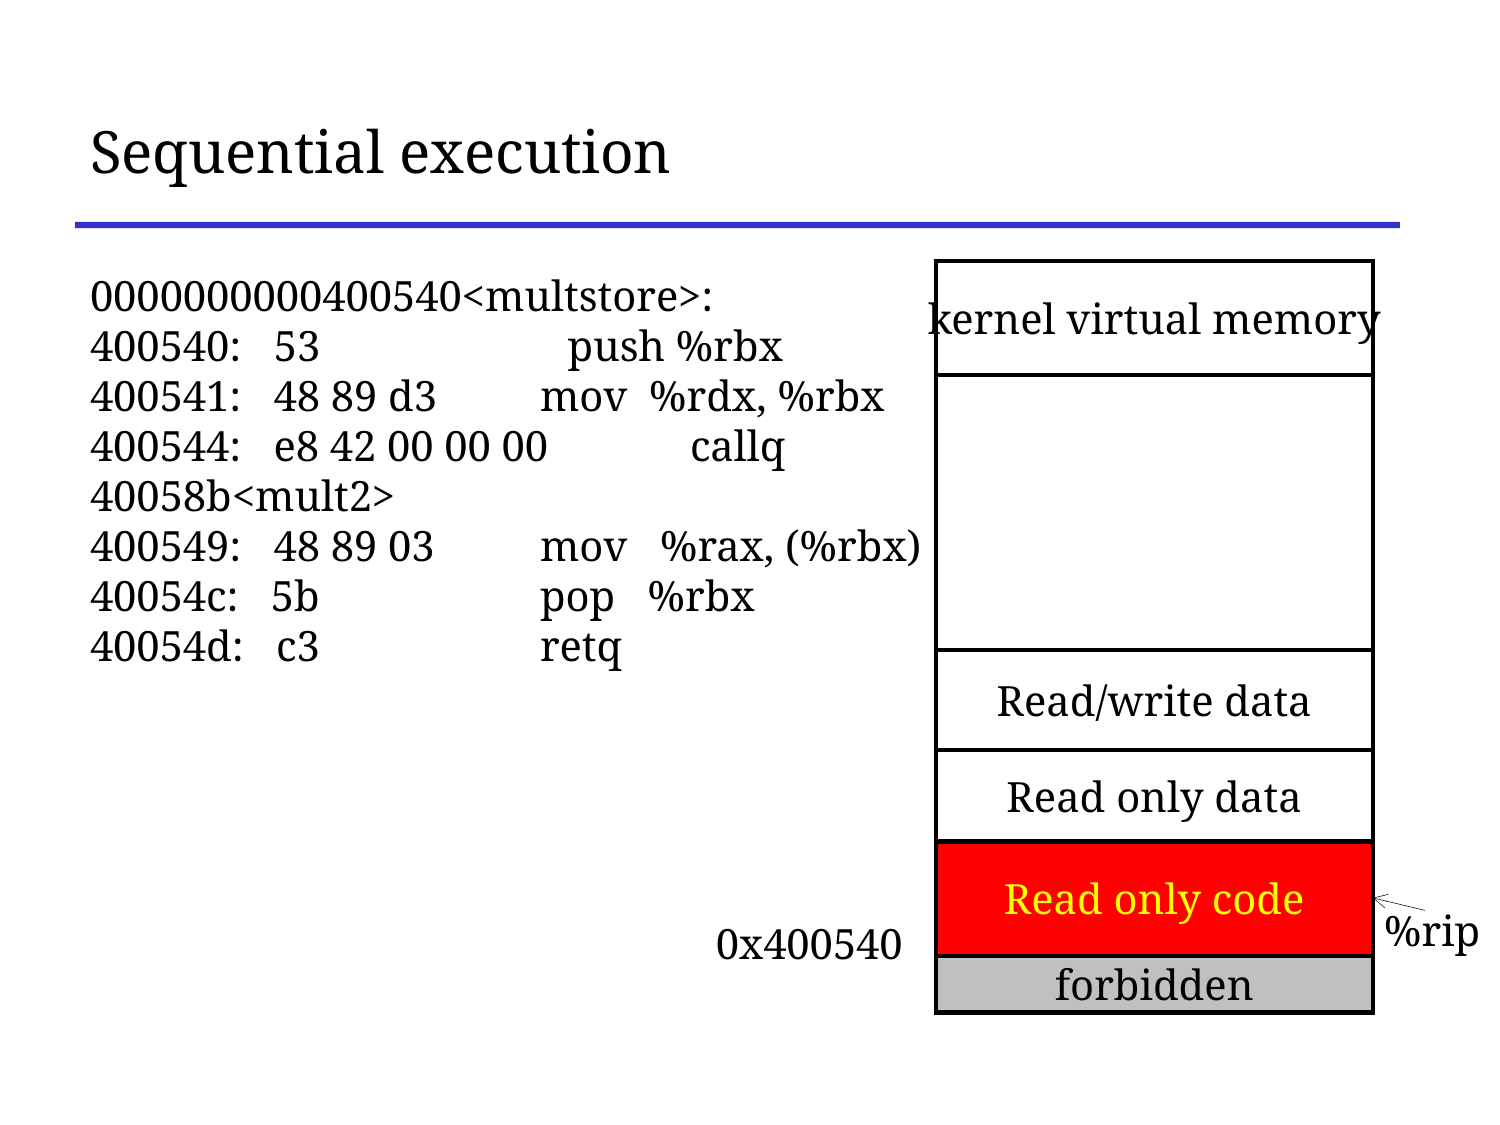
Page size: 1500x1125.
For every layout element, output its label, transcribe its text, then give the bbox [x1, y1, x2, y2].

text_box Read/write data [935, 650, 1373, 750]
list 0000000000400540<multstore>: 400540: 53 push %rbx 400541: 48 89 d3 mov %rdx, %rbx 400544: e8 42 00 00 00 callq 40058b<mult2> 400549: 48 89 03 mov %rax, (%rbx) 40054c: 5b pop %rbx 40054d: c3 retq [75, 262, 935, 988]
title Sequential execution [75, 75, 1400, 225]
text_box %rip [1369, 896, 1496, 962]
text_box kernel virtual memory [935, 260, 1373, 375]
text_box Read only code [935, 842, 1373, 955]
text_box [935, 375, 1373, 650]
text_box forbidden [935, 955, 1373, 1013]
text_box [1372, 897, 1426, 911]
text_box 0x400540 [701, 910, 918, 976]
text_box Read only data [935, 750, 1373, 842]
